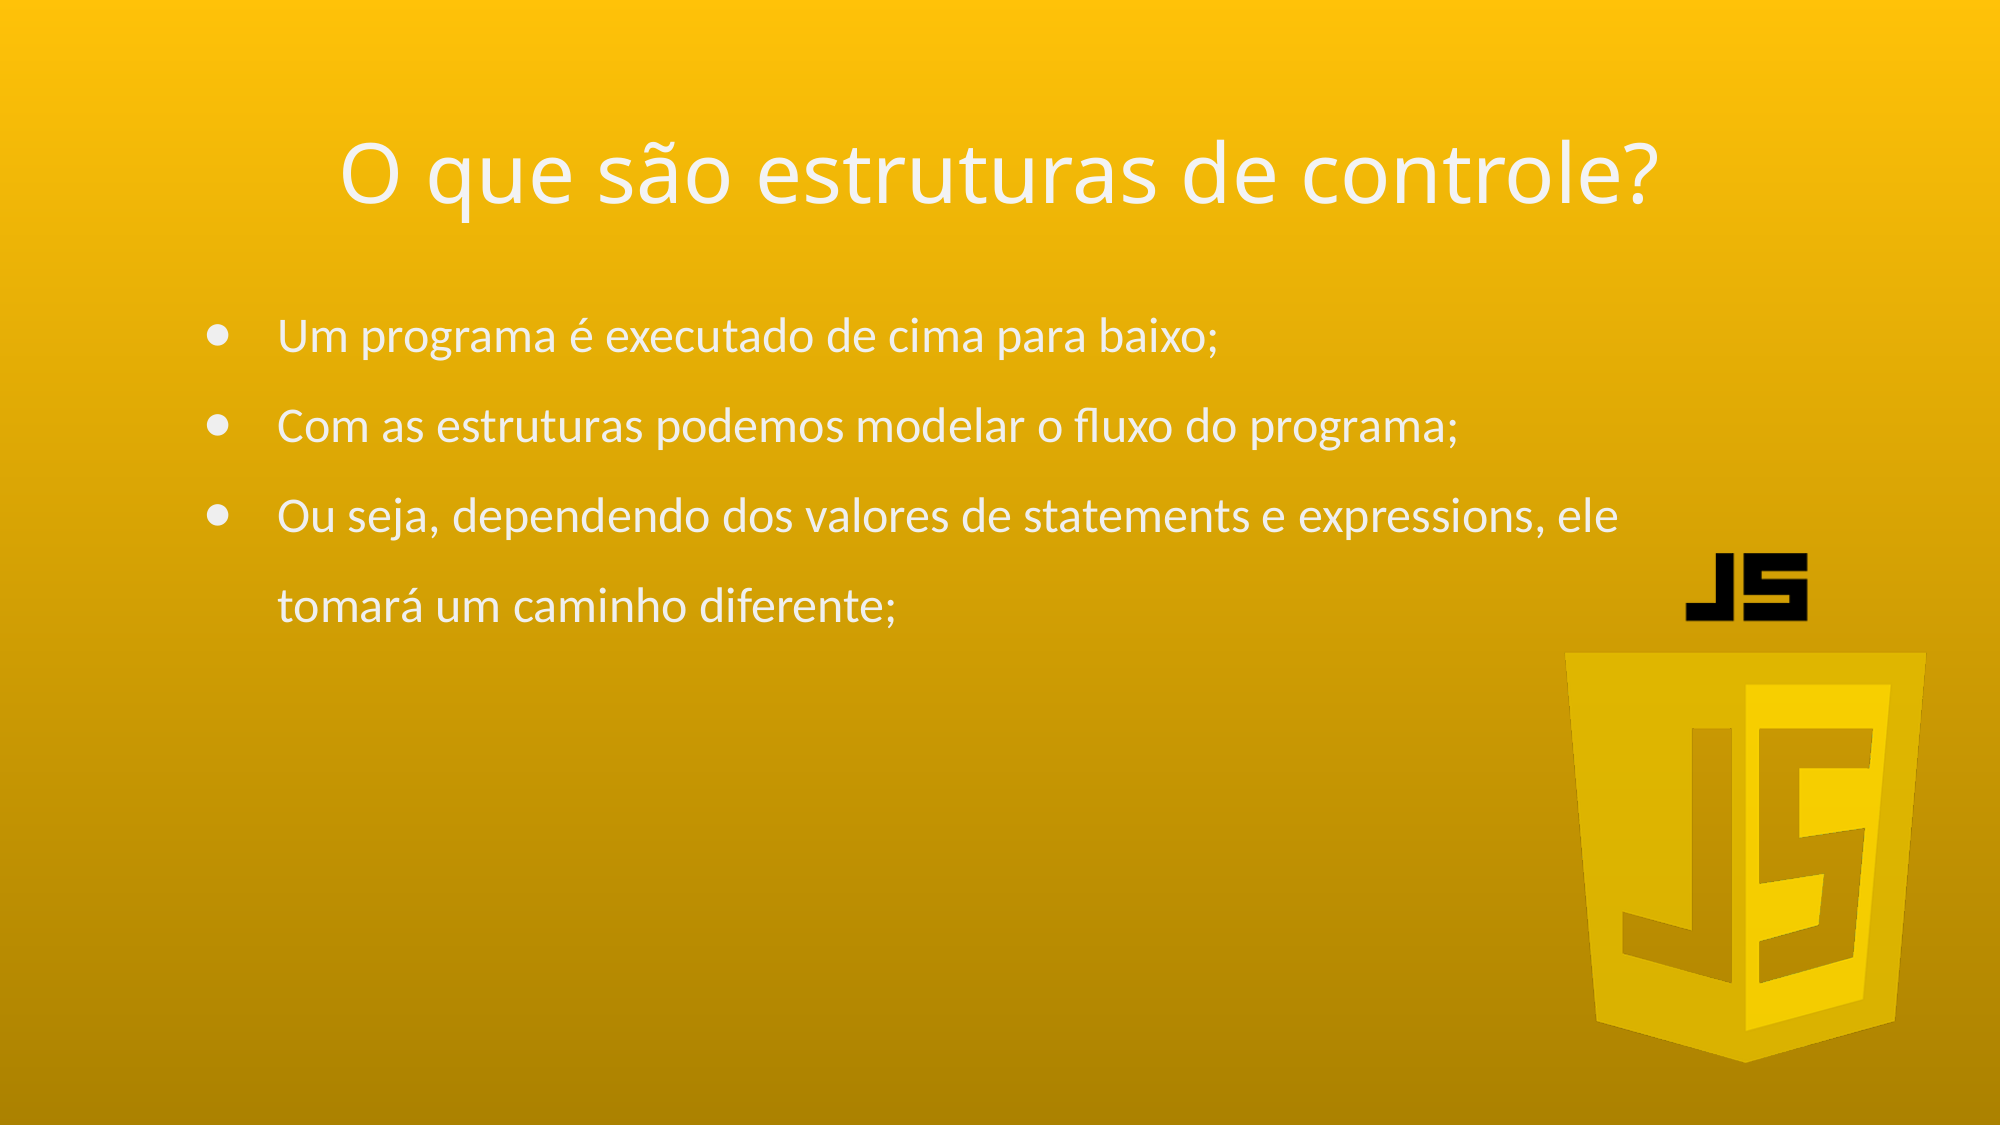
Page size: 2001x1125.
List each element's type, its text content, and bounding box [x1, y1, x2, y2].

title O que são estruturas de controle? [157, 111, 1843, 237]
picture [1490, 553, 2000, 1063]
list Um programa é executado de cima para baixo; Com as estruturas podemos modelar o fluxo do programa; Ou seja, dependendo dos valores de statements e expressions, ele tomará um caminho diferente; [157, 252, 1685, 1000]
